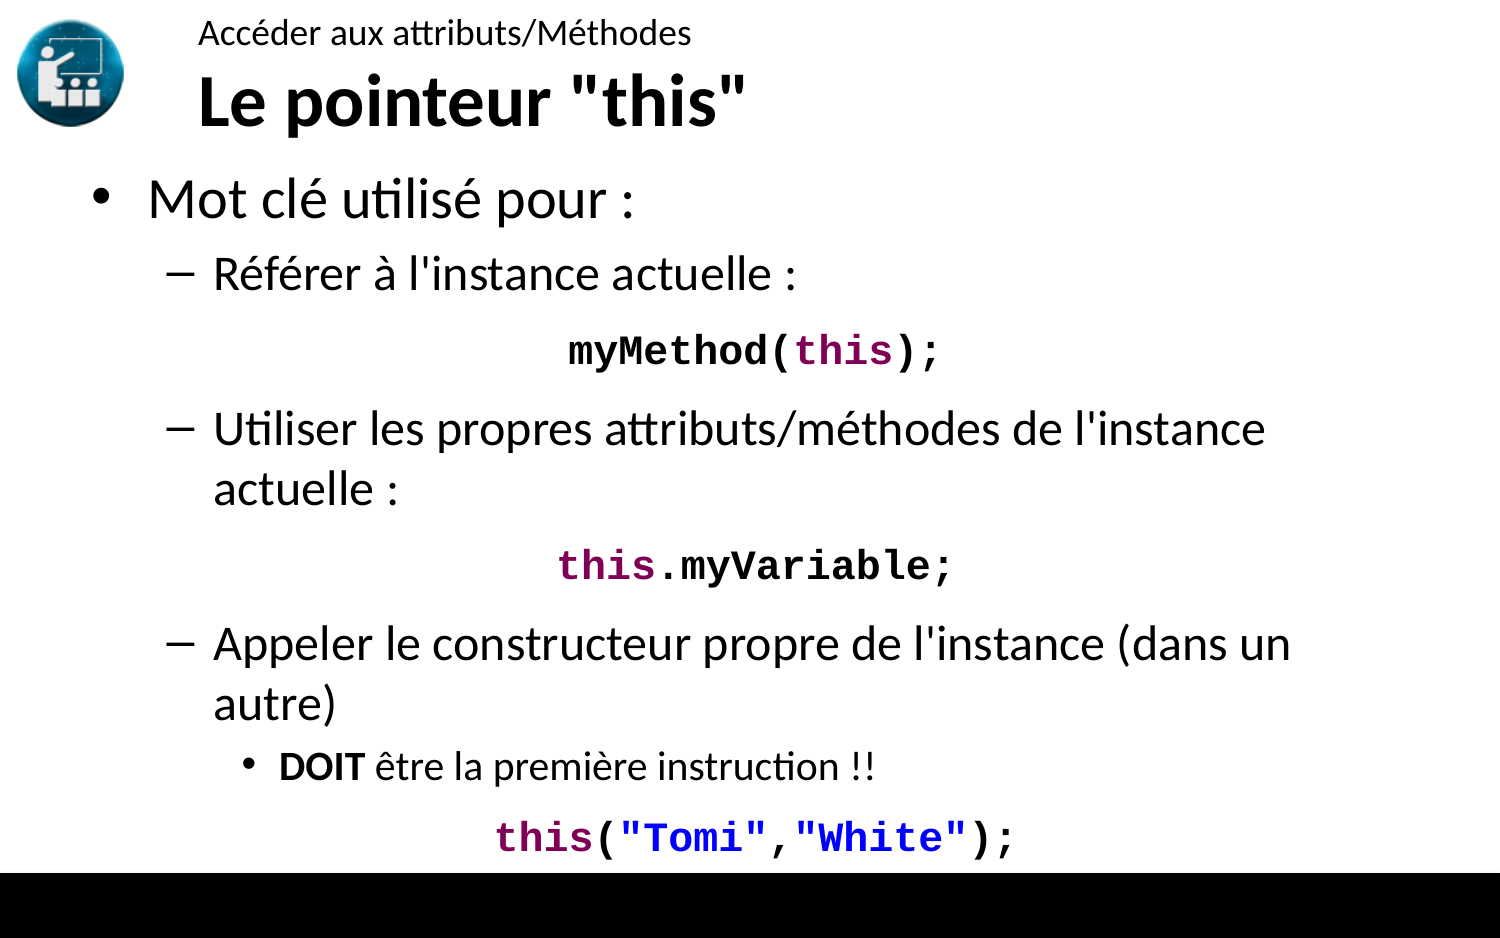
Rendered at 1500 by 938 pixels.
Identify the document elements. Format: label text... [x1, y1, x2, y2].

picture [39, 46, 101, 107]
title Le pointeur "this" [183, 56, 1459, 138]
list Accéder aux attributs/Méthodes [183, 0, 1459, 56]
list Mot clé utilisé pour : Référer à l'instance actuelle : myMethod(this); Utiliser les propres attributs/méthodes de l'instance actuelle : this.myVariable; Appeler le constructeur propre de l'instance (dans un autre) DOIT être la première instruction !! this("Tomi","White"); [76, 152, 1436, 847]
picture [17, 19, 125, 127]
text_box [419, 28, 450, 90]
picture [49, 37, 102, 75]
